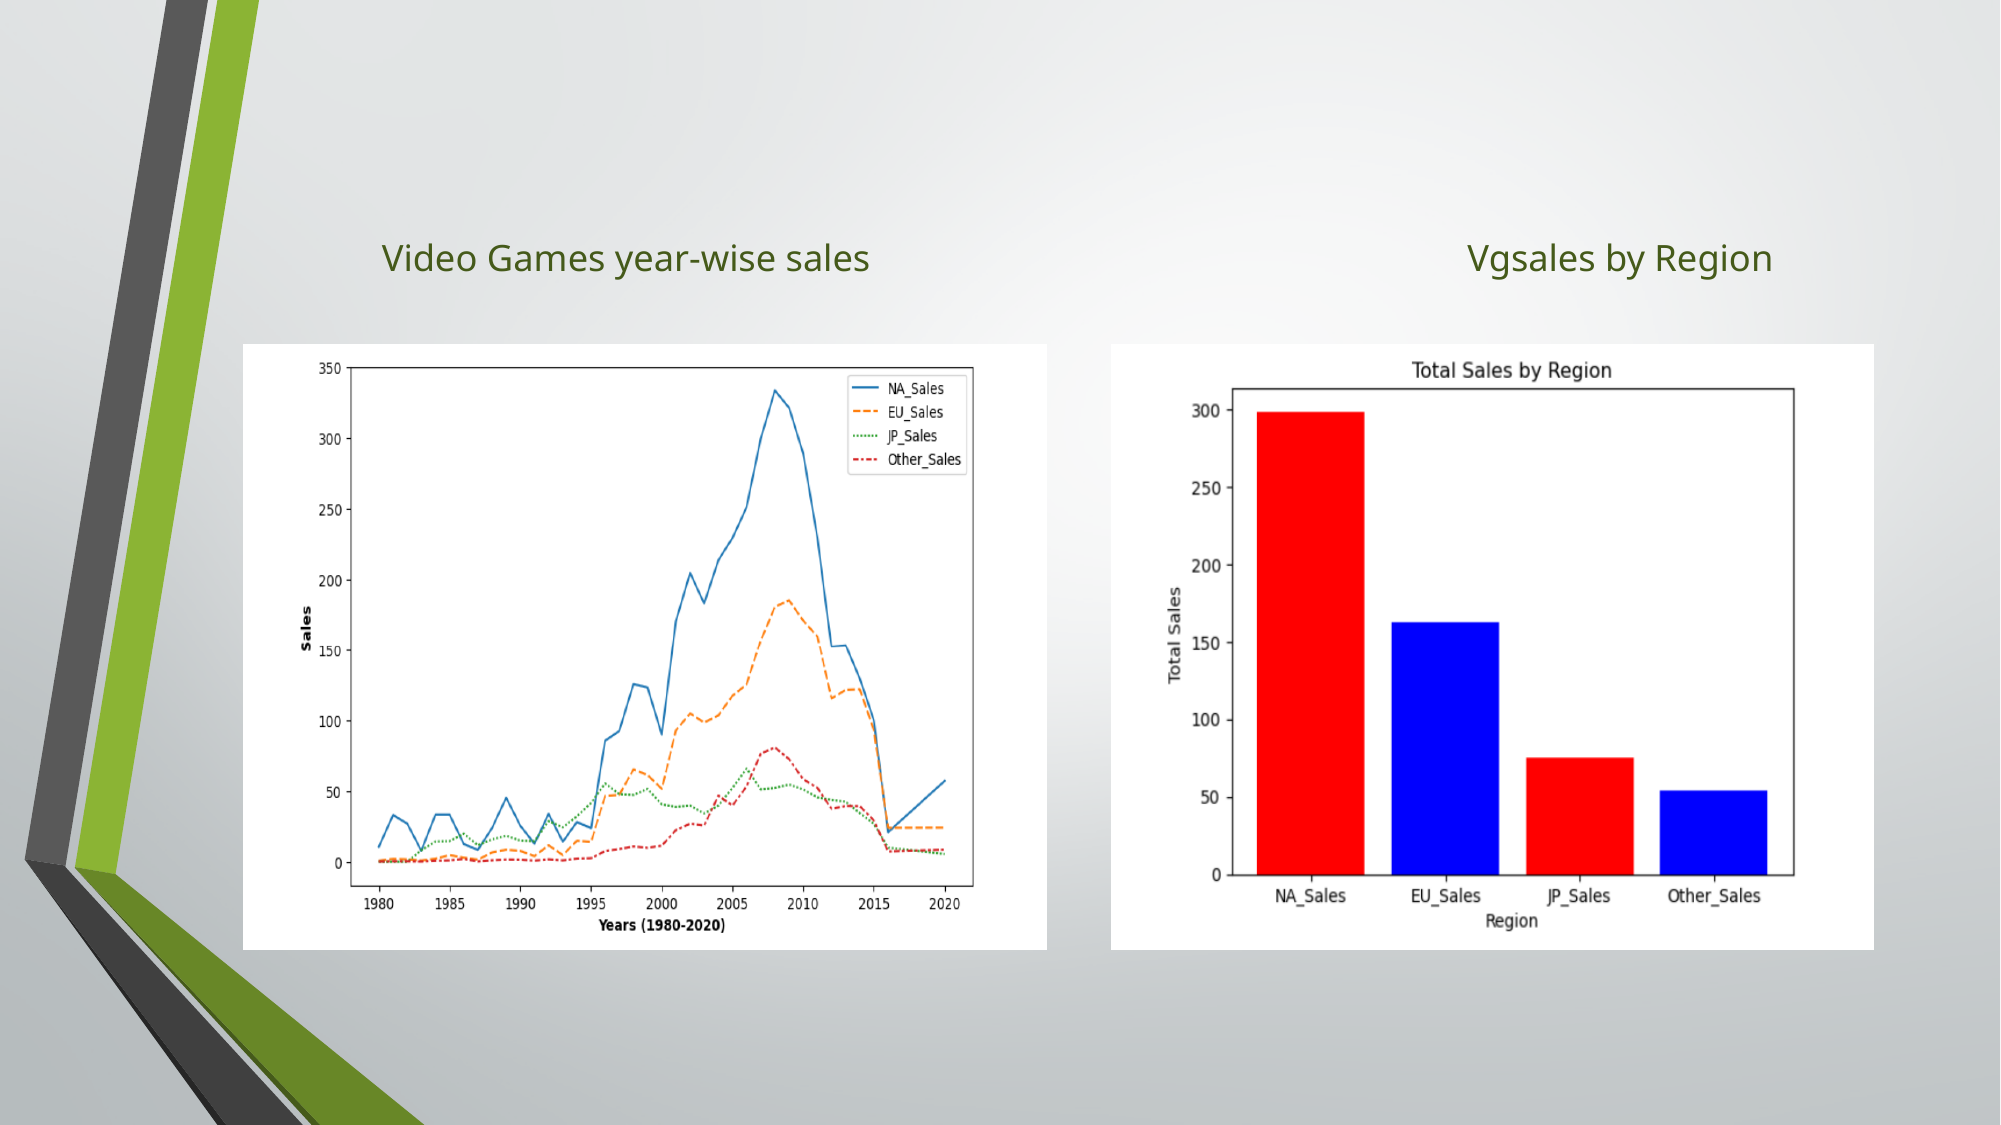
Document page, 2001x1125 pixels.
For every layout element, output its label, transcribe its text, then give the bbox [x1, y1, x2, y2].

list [1110, 343, 1874, 951]
title Video Games year-wise sales Vgsales by Region [243, 211, 1887, 303]
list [243, 343, 1047, 951]
